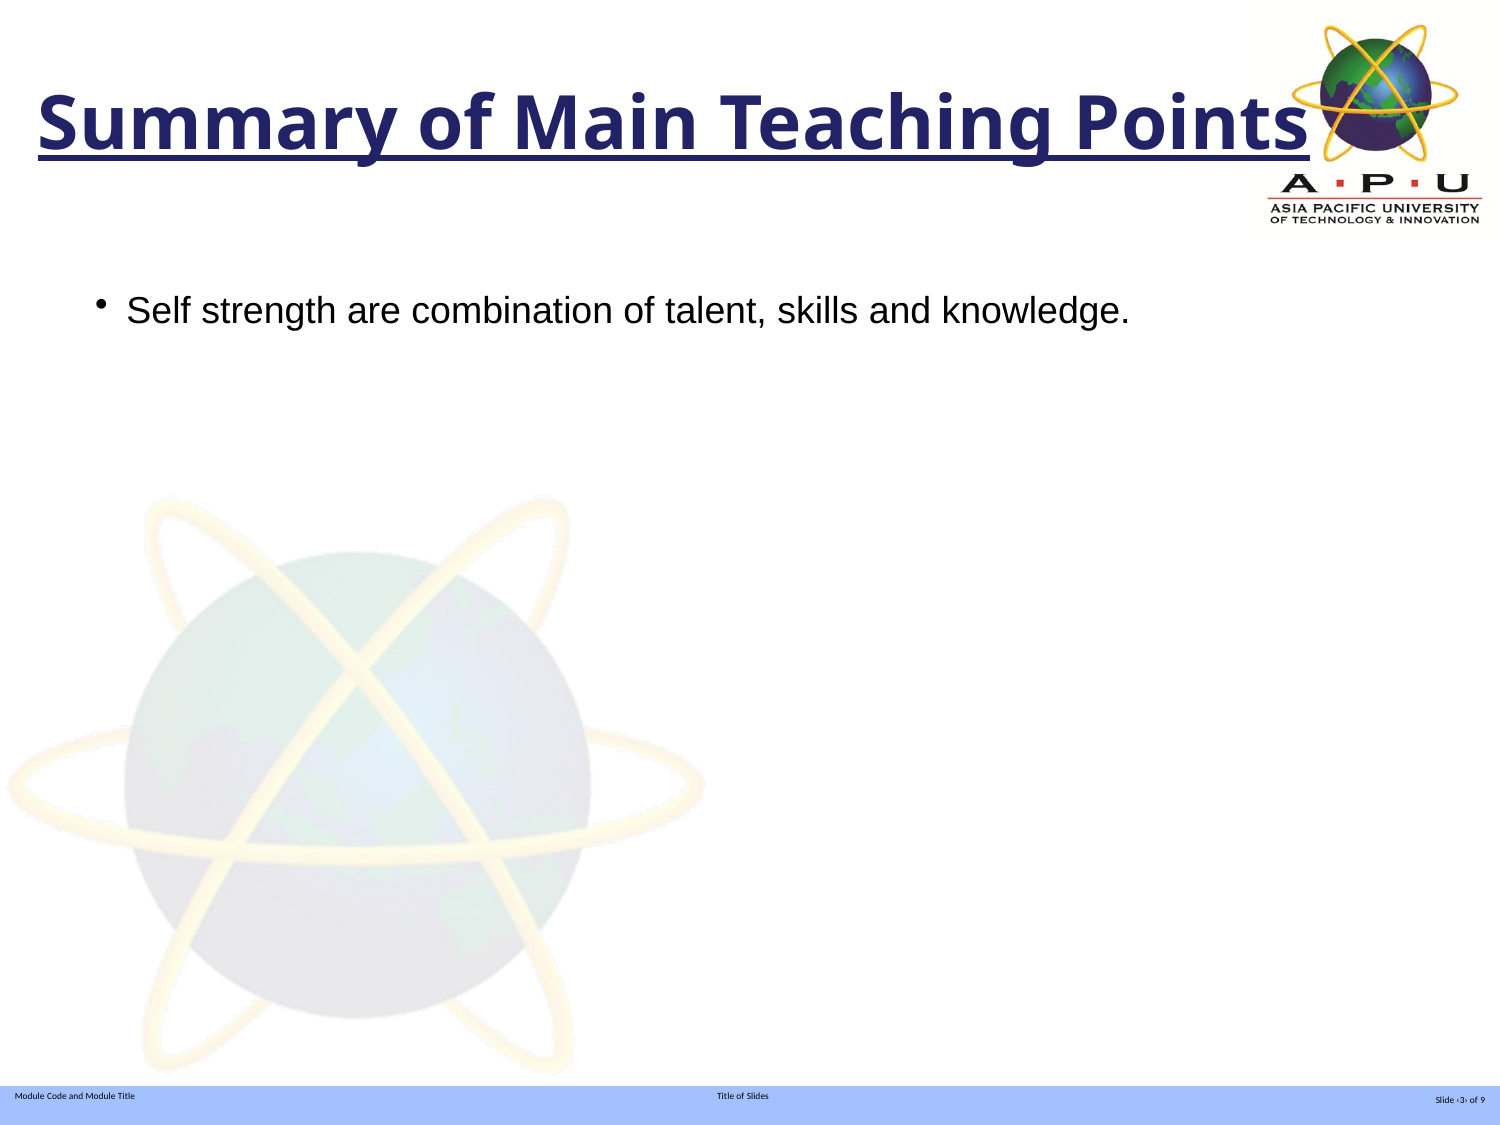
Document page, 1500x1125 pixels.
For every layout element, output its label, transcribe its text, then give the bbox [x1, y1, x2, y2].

footer Slide ‹3› of 9 [1024, 1086, 1500, 1125]
picture [1251, 0, 1500, 249]
text_box Summary of Main Teaching Points [23, 67, 1326, 173]
list Self strength are combination of talent, skills and knowledge. [79, 278, 1430, 1021]
